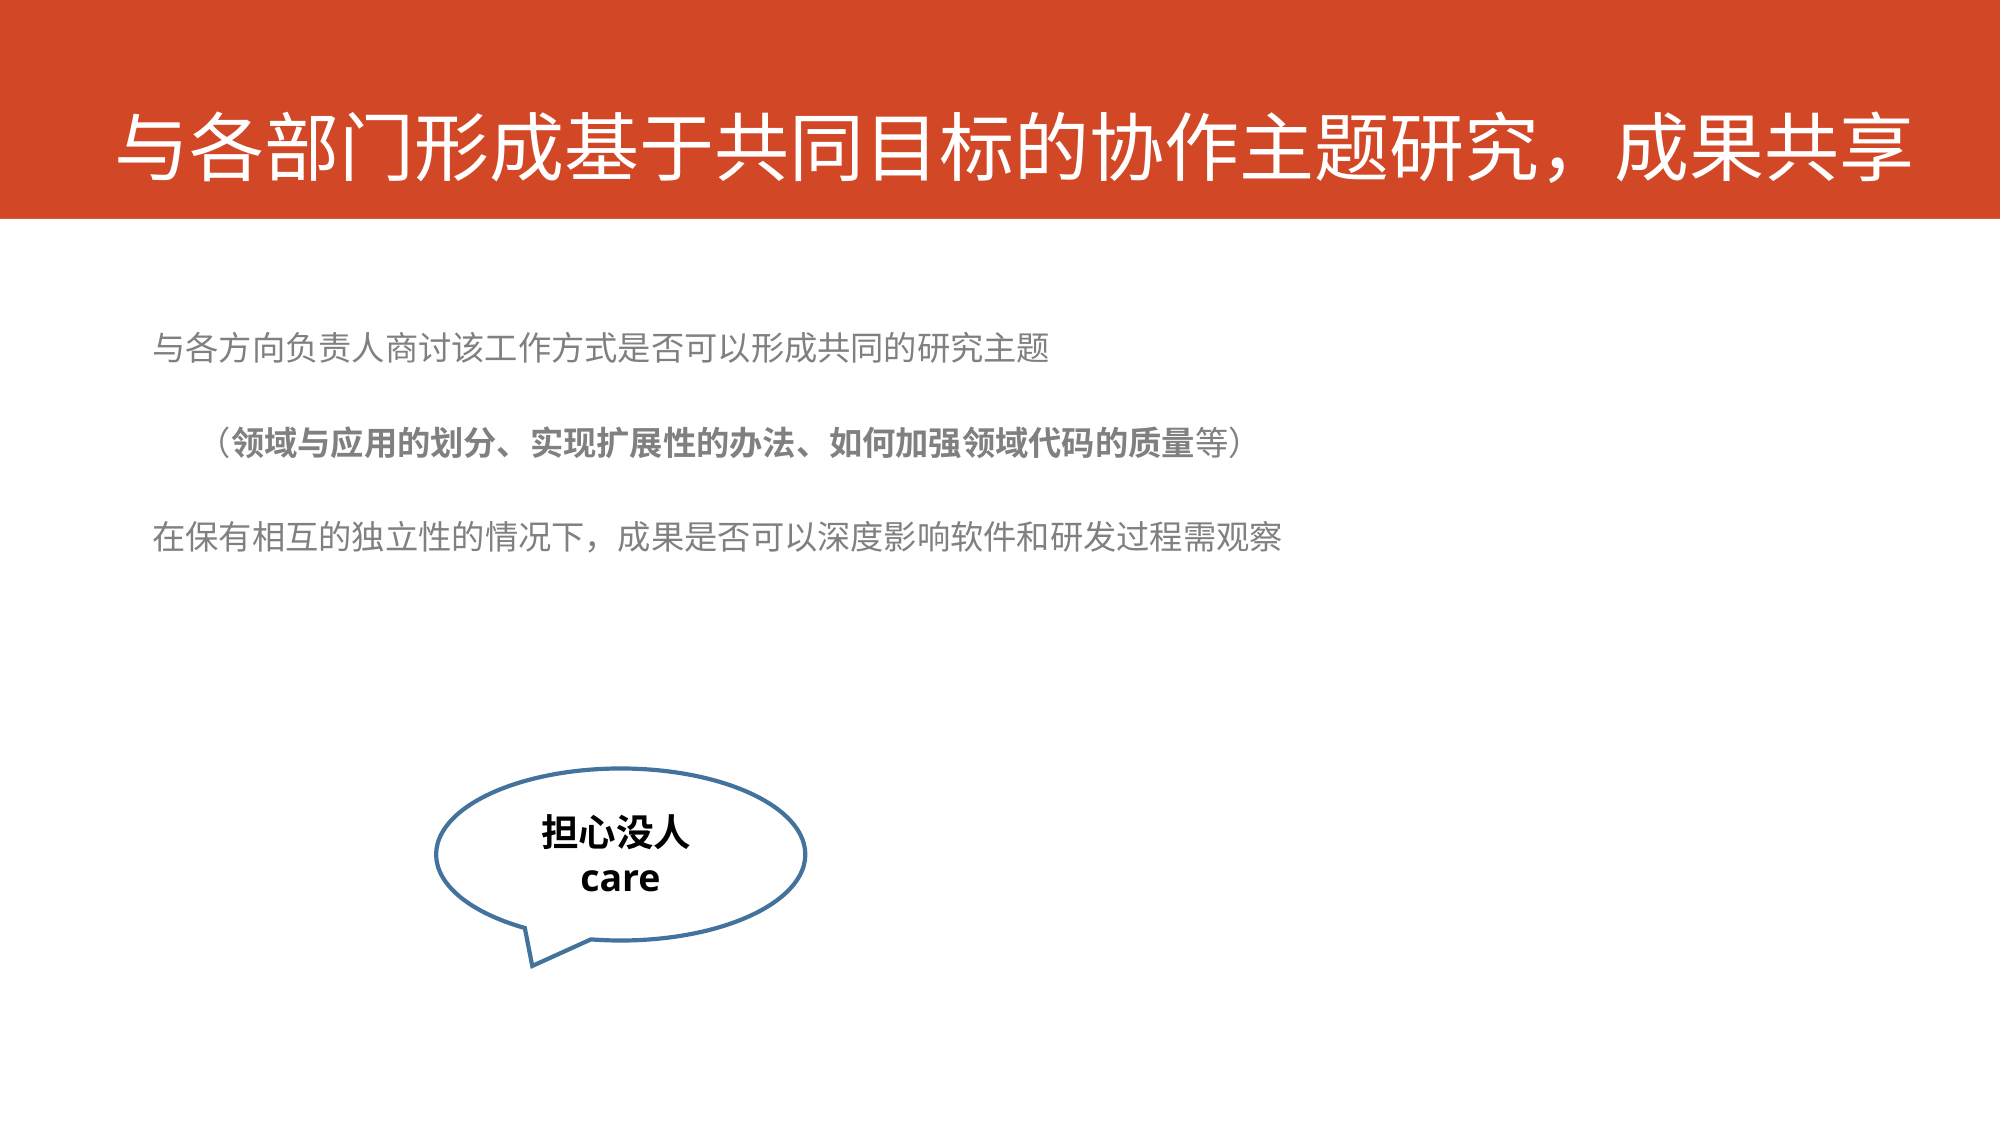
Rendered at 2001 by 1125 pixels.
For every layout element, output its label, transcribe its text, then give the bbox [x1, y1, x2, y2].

list 与各方向负责人商讨该工作方式是否可以形成共同的研究主题 （领域与应用的划分、实现扩展性的办法、如何加强领域代码的质量等） 在保有相互的独立性的情况下，成果是否可以深度影响软件和研发过程需观察 [137, 299, 1596, 1014]
title 与各部门形成基于共同目标的协作主题研究，成果共享 [99, 0, 1967, 199]
text_box 担心没人care [435, 767, 807, 968]
